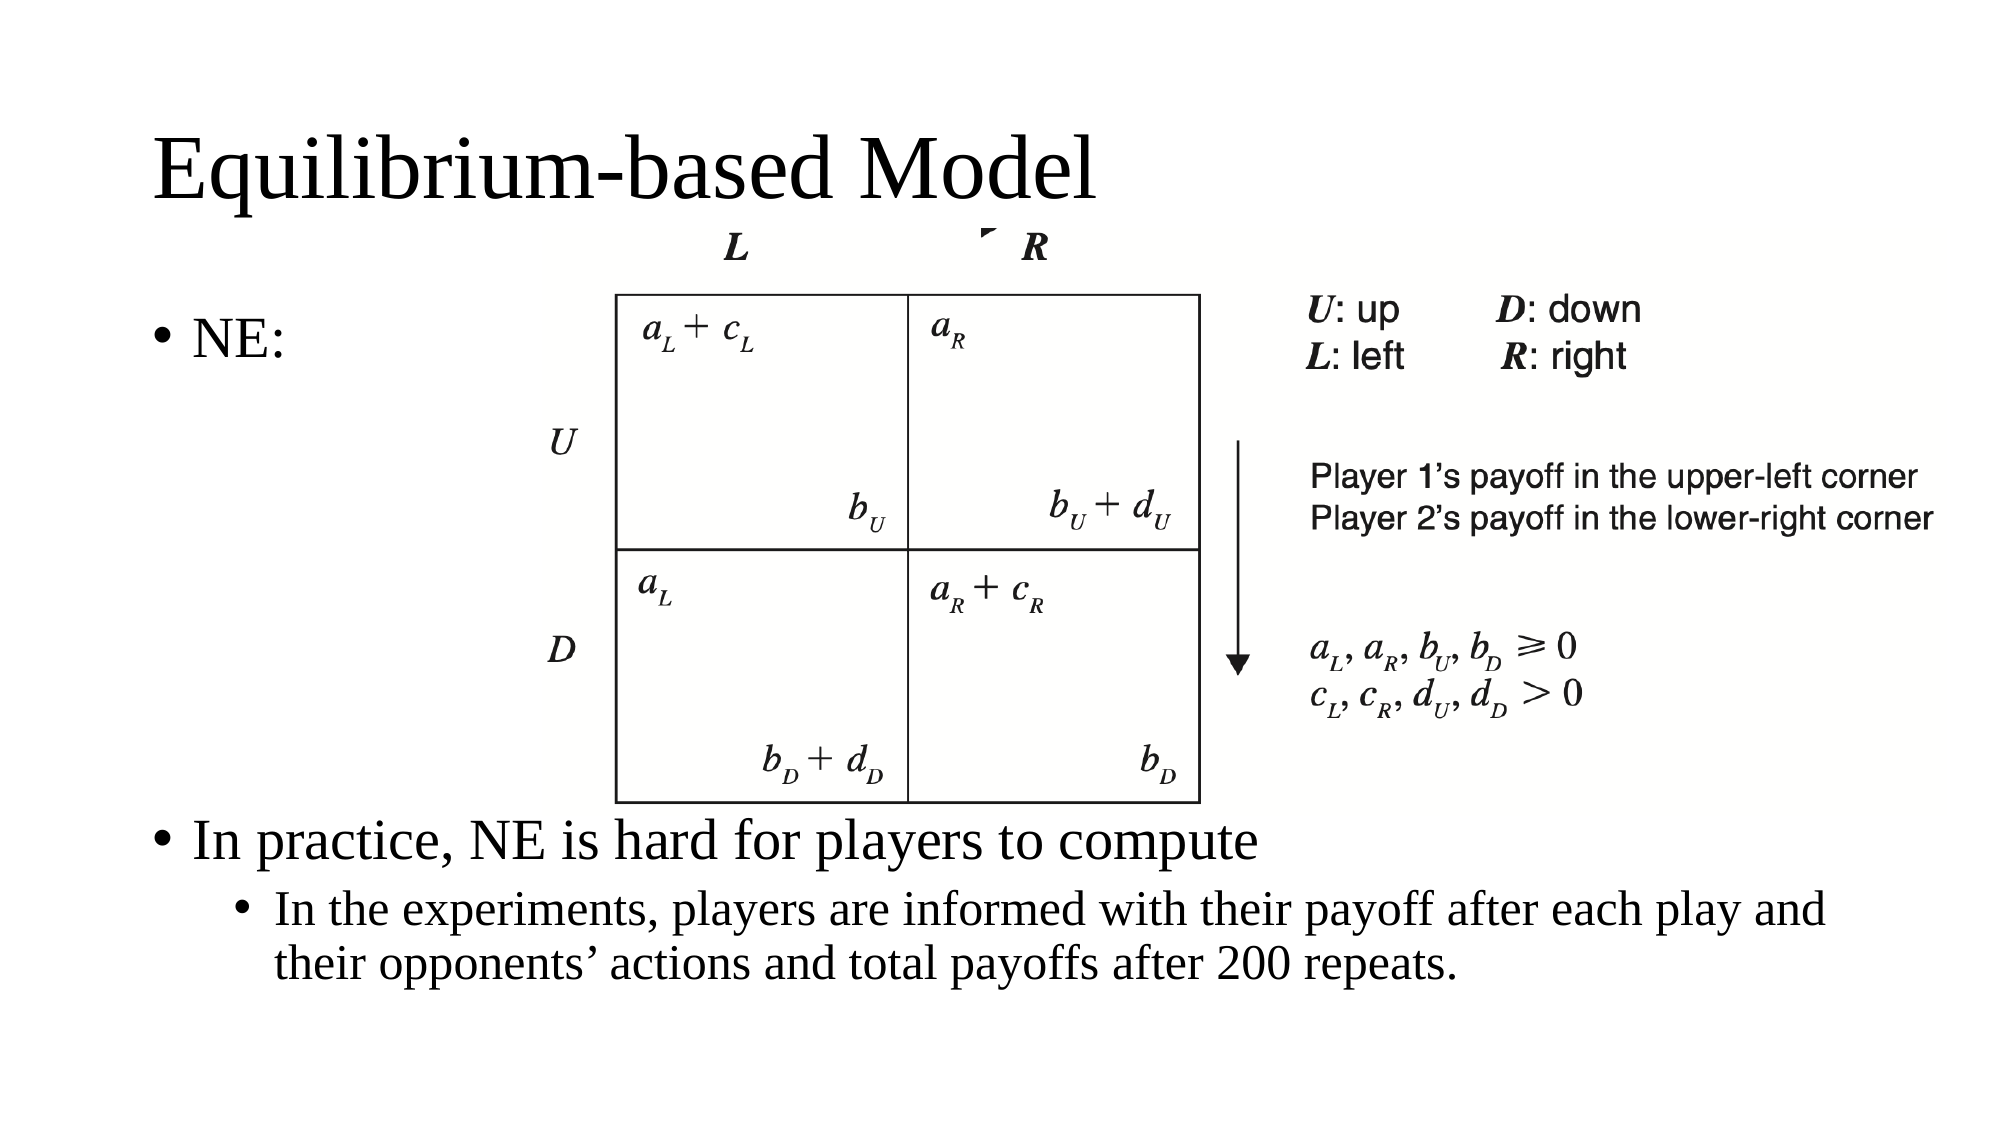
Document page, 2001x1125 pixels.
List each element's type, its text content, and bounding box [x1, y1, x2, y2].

picture [542, 228, 1947, 816]
title Equilibrium-based Model [137, 59, 1863, 278]
